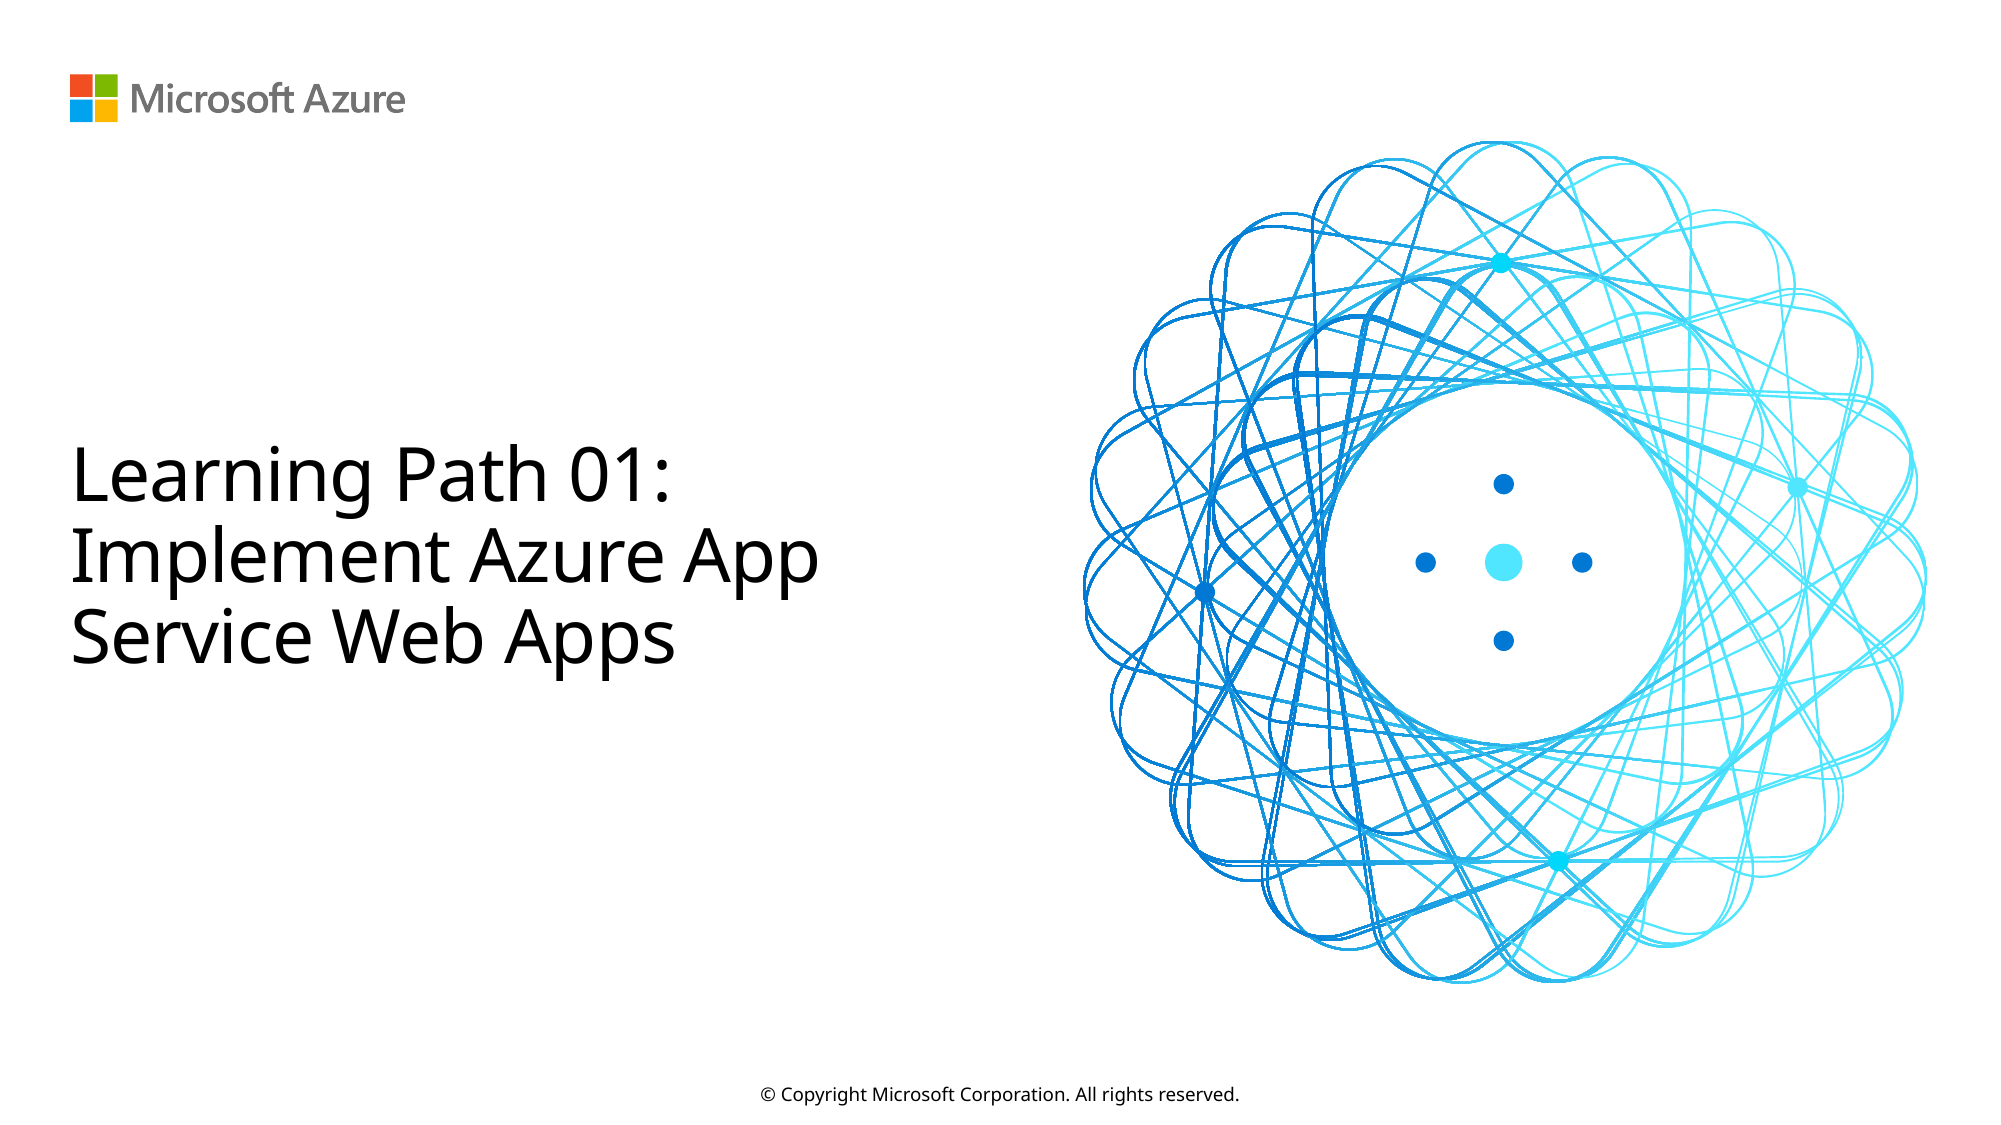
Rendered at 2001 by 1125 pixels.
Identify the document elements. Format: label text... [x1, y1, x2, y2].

picture [22, 26, 455, 170]
title Learning Path 01: Implement Azure App Service Web Apps [70, 415, 961, 710]
